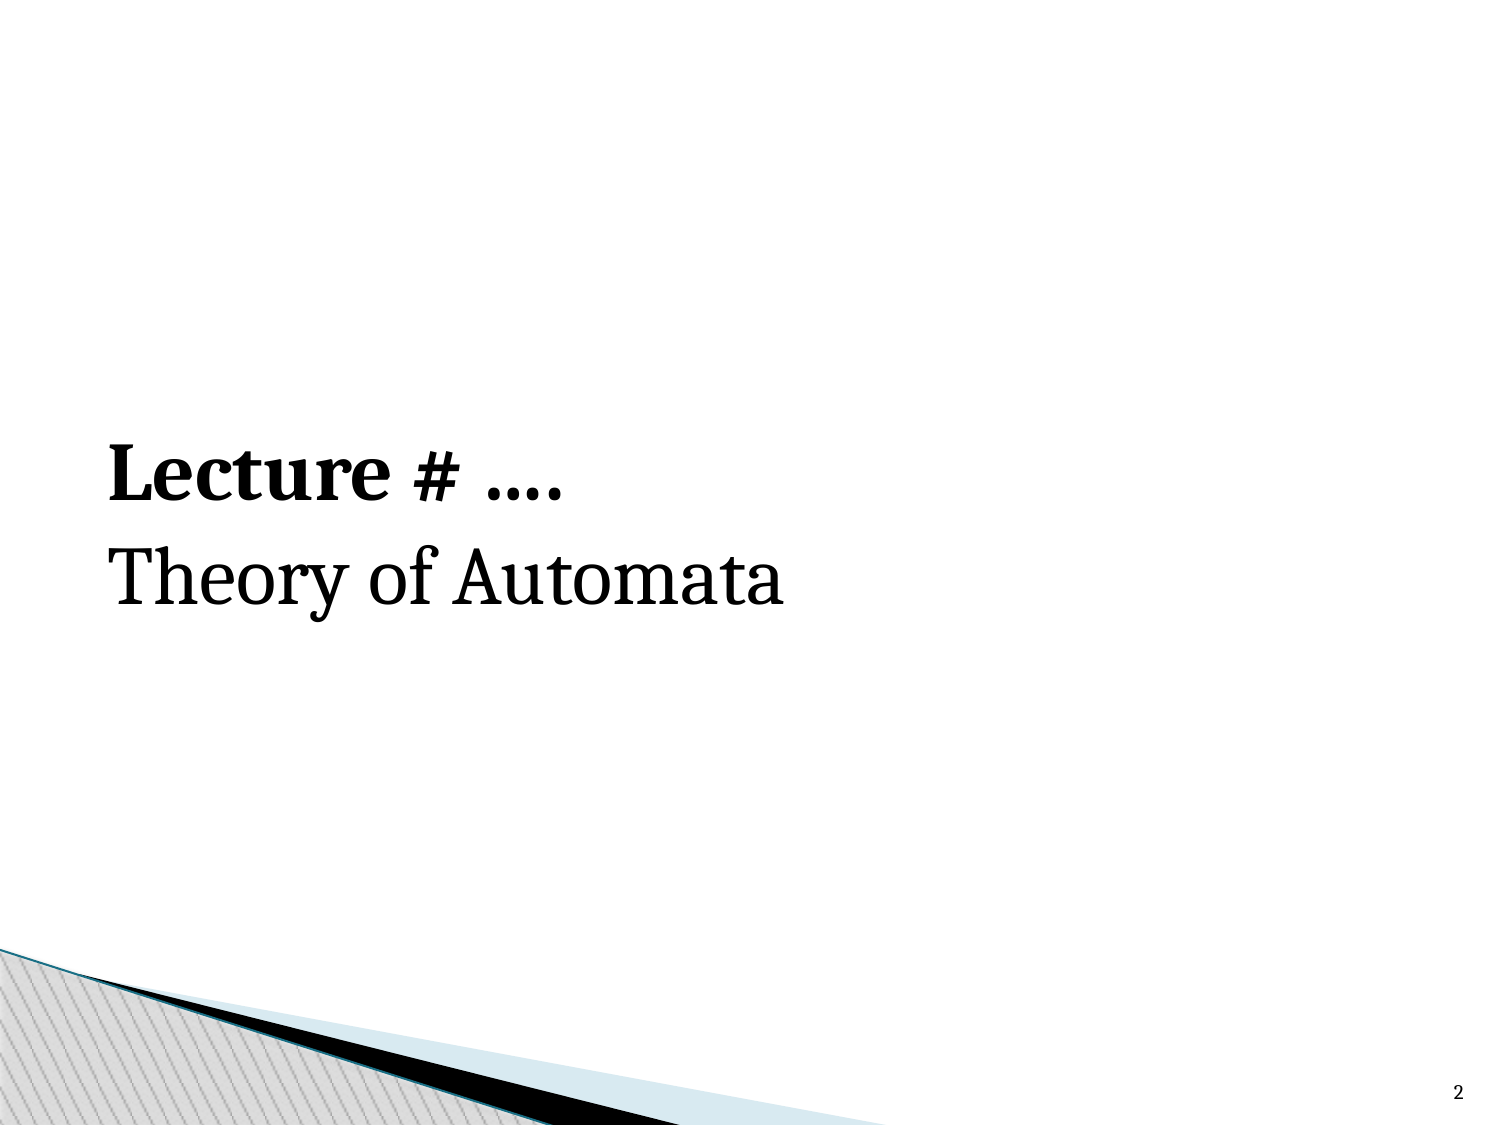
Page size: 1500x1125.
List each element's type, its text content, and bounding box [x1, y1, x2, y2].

text_box 2 [1418, 1051, 1479, 1111]
text_box Lecture # …. Theory of Automata [75, 417, 1425, 663]
